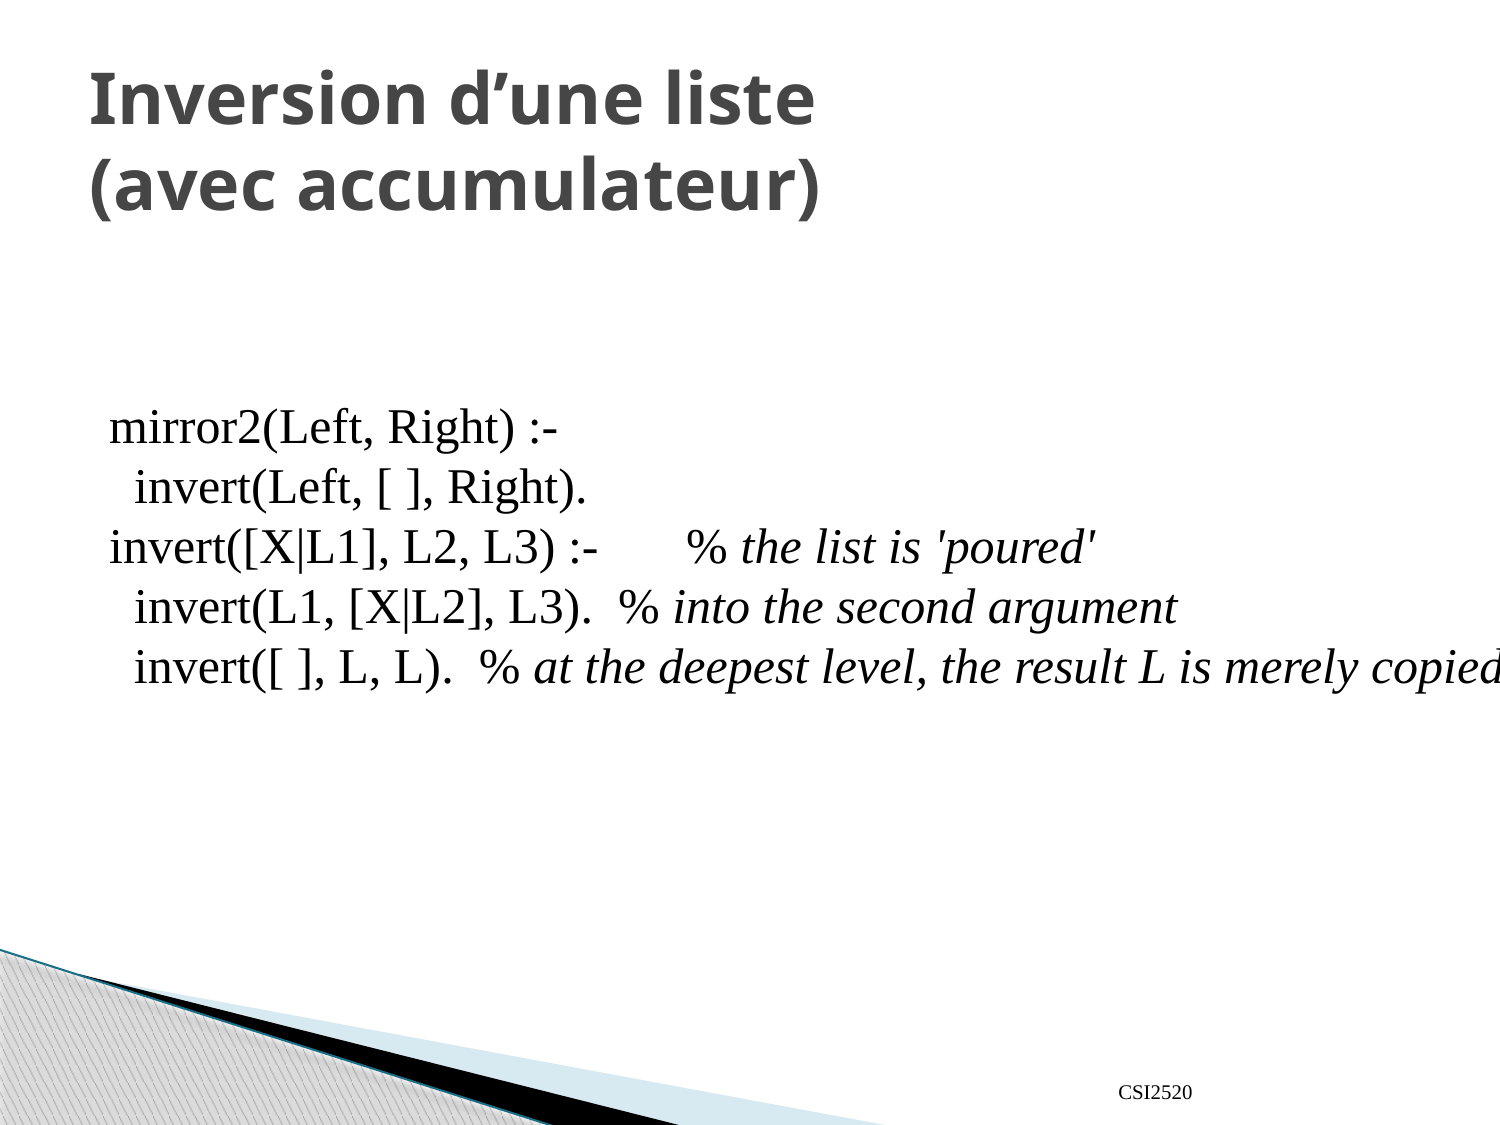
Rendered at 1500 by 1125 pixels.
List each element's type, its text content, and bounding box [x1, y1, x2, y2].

text_box mirror2(Left, Right) :- invert(Left, [ ], Right). invert([X|L1], L2, L3) :- % the list is 'poured' invert(L1, [X|L2], L3). % into the second argument invert([ ], L, L). % at the deepest level, the result L is merely copied [94, 386, 1500, 762]
slide_number CSI2520 [1103, 1051, 1419, 1112]
title Inversion d’une liste (avec accumulateur) [75, 45, 1425, 233]
